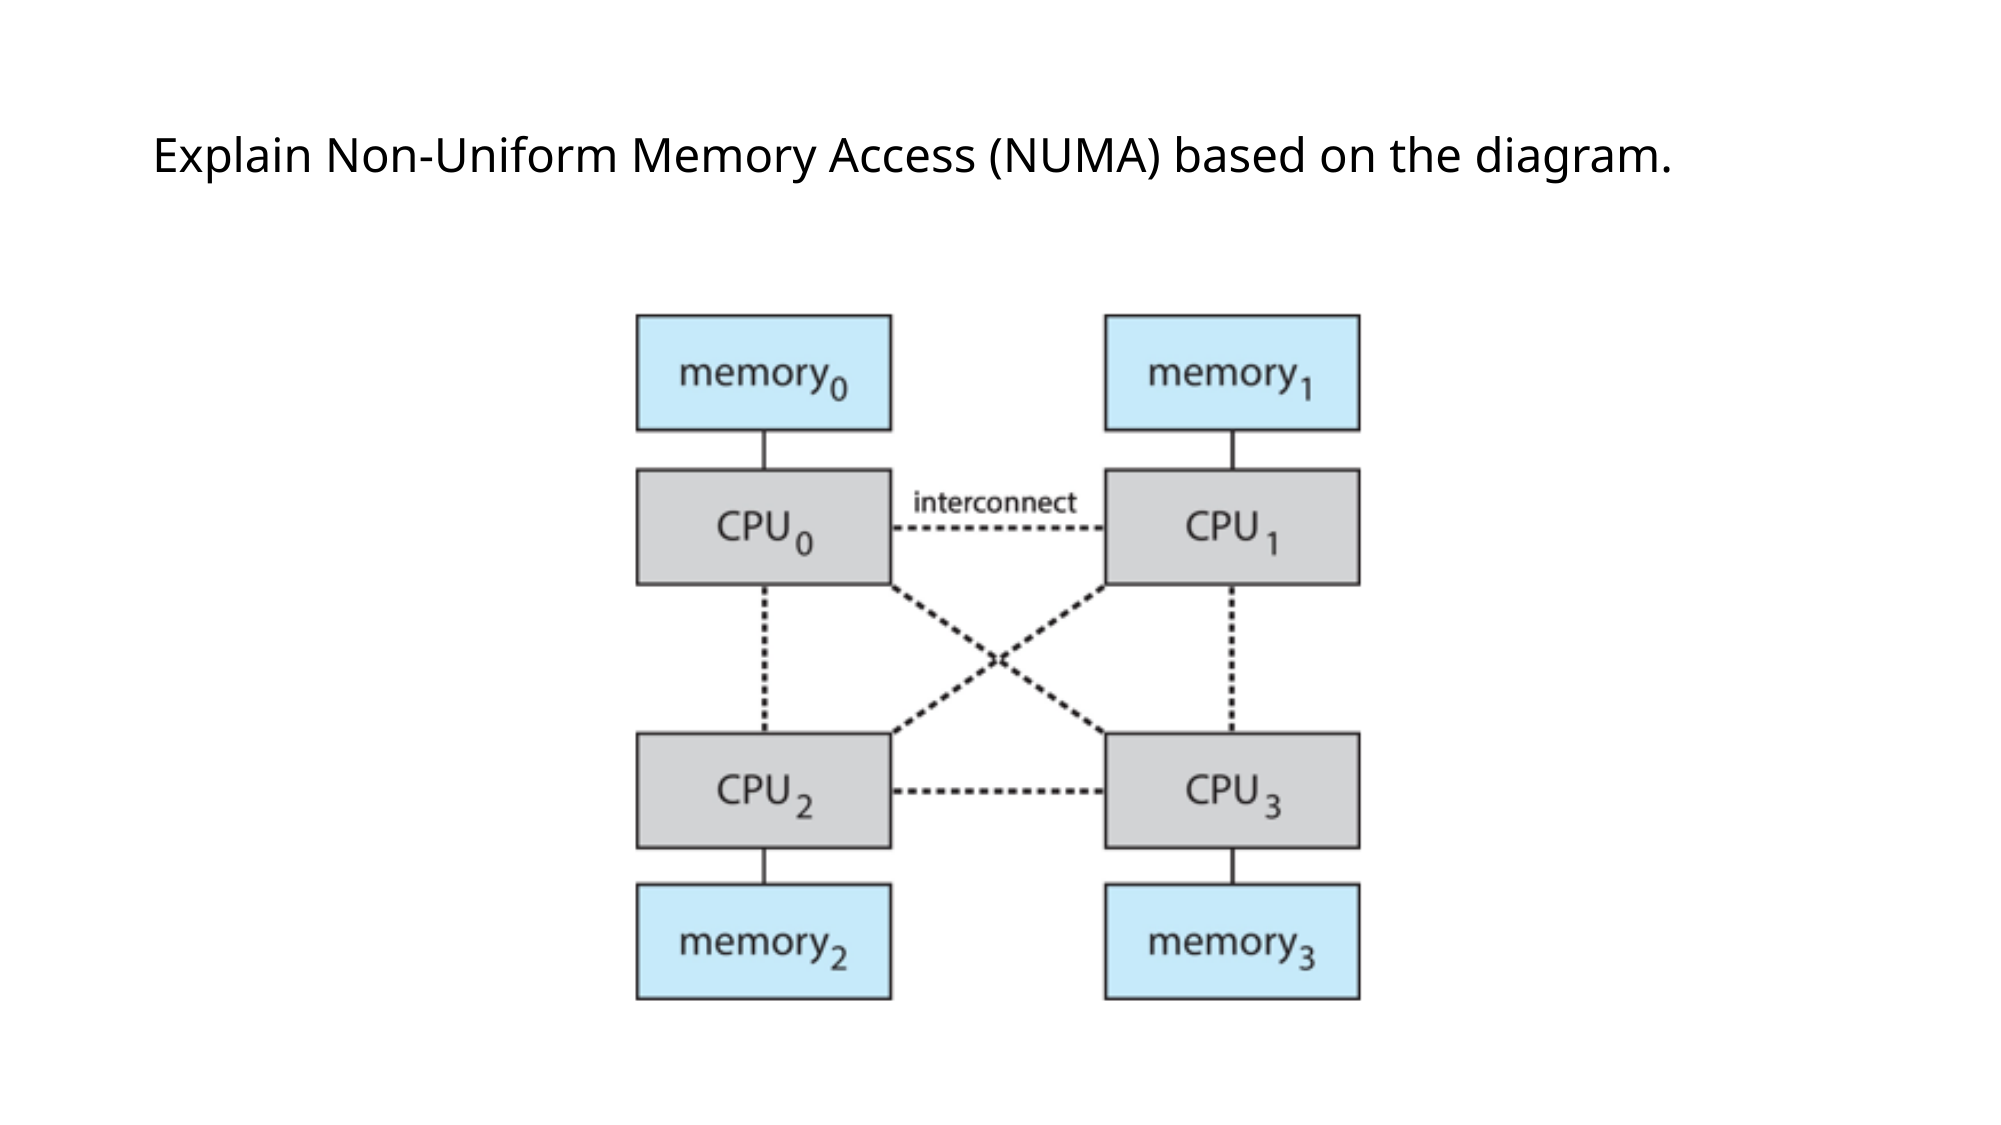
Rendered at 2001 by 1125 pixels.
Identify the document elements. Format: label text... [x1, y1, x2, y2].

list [609, 292, 1391, 1033]
title Explain Non-Uniform Memory Access (NUMA) based on the diagram. [137, 61, 1863, 192]
